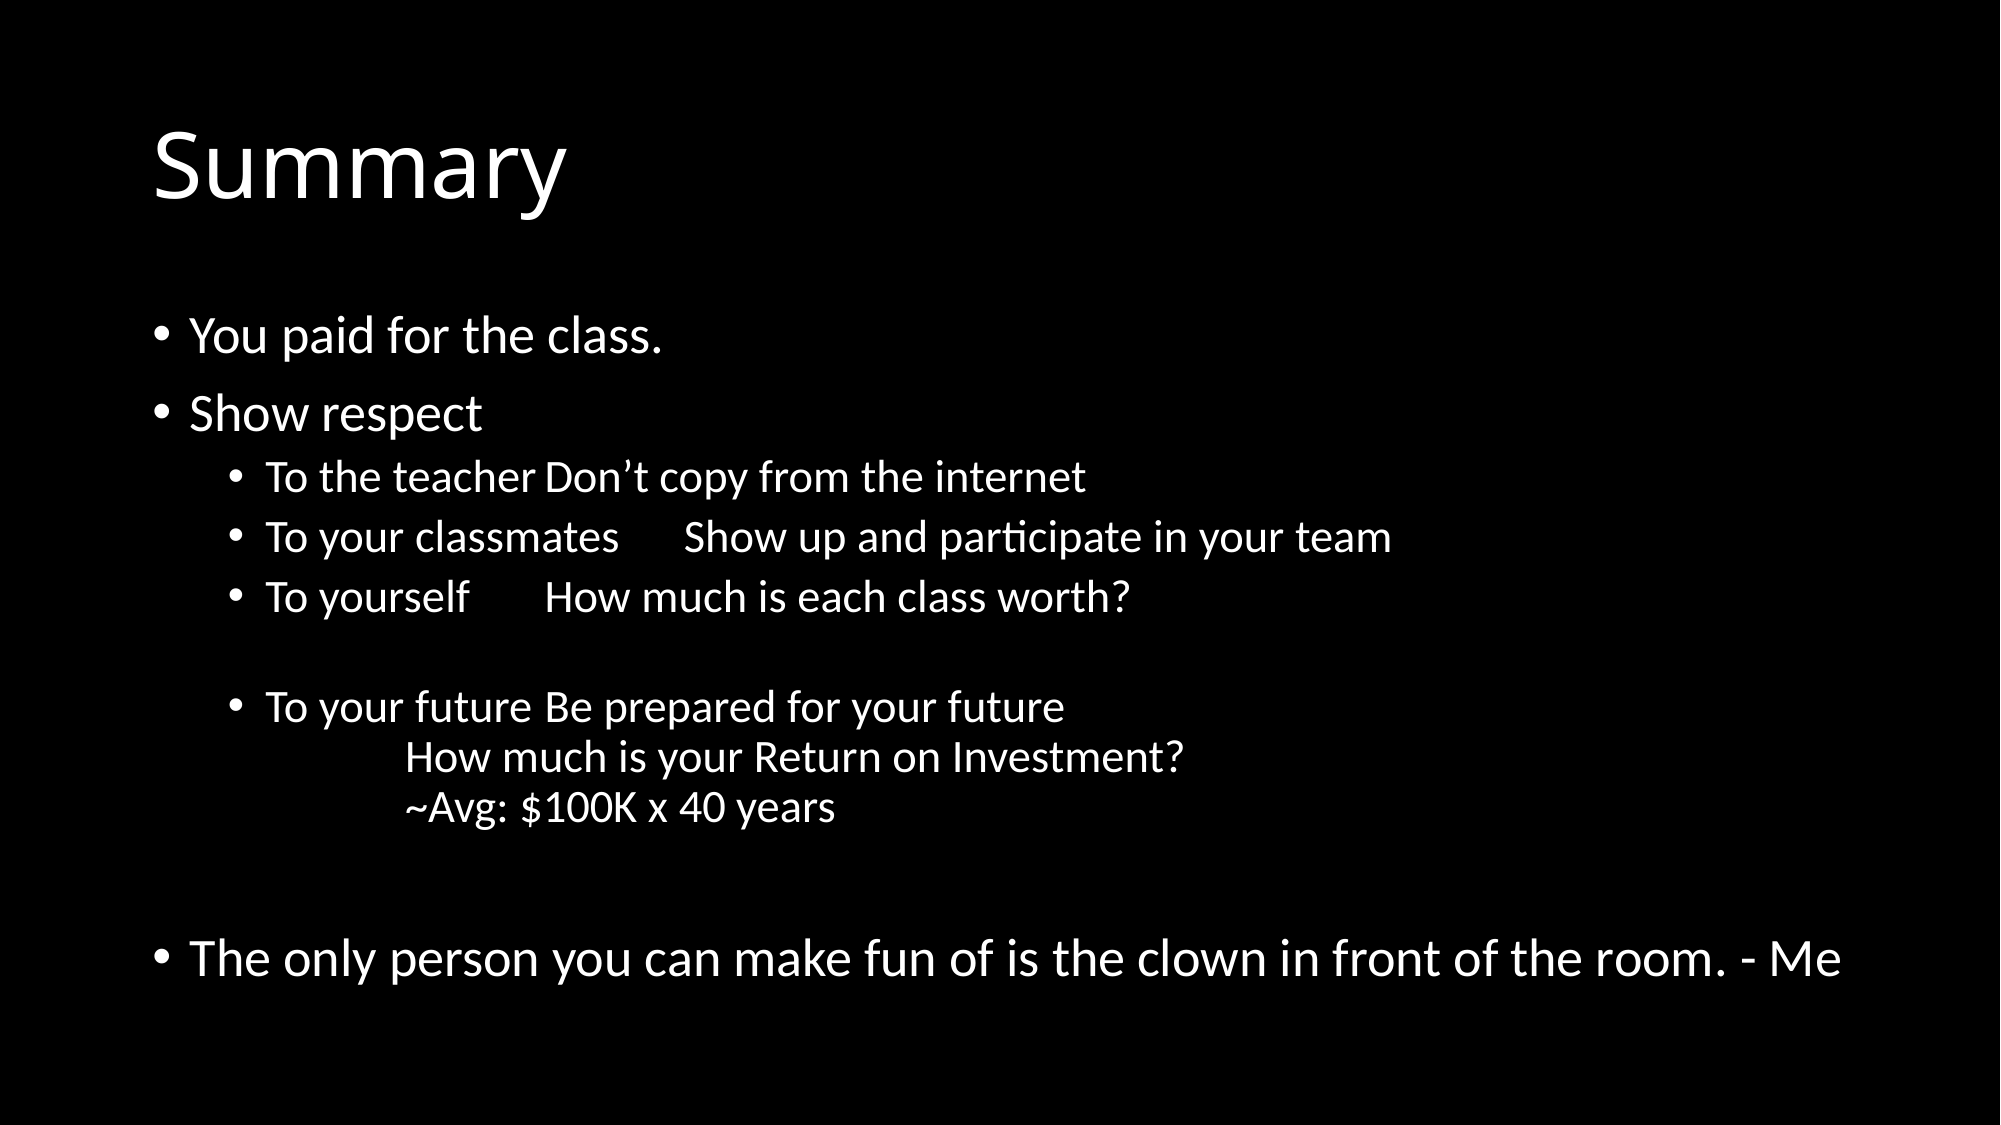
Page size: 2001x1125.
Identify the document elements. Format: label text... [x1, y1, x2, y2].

title Summary [137, 59, 1863, 278]
list You paid for the class. Show respect To the teacher Don’t copy from the internet To your classmates Show up and participate in your team To yourself How much is each class worth? To your future Be prepared for your future How much is your Return on Investment? ~Avg: $100K x 40 years The only person you can make fun of is the clown in front of the room. - Me [137, 299, 1863, 1014]
